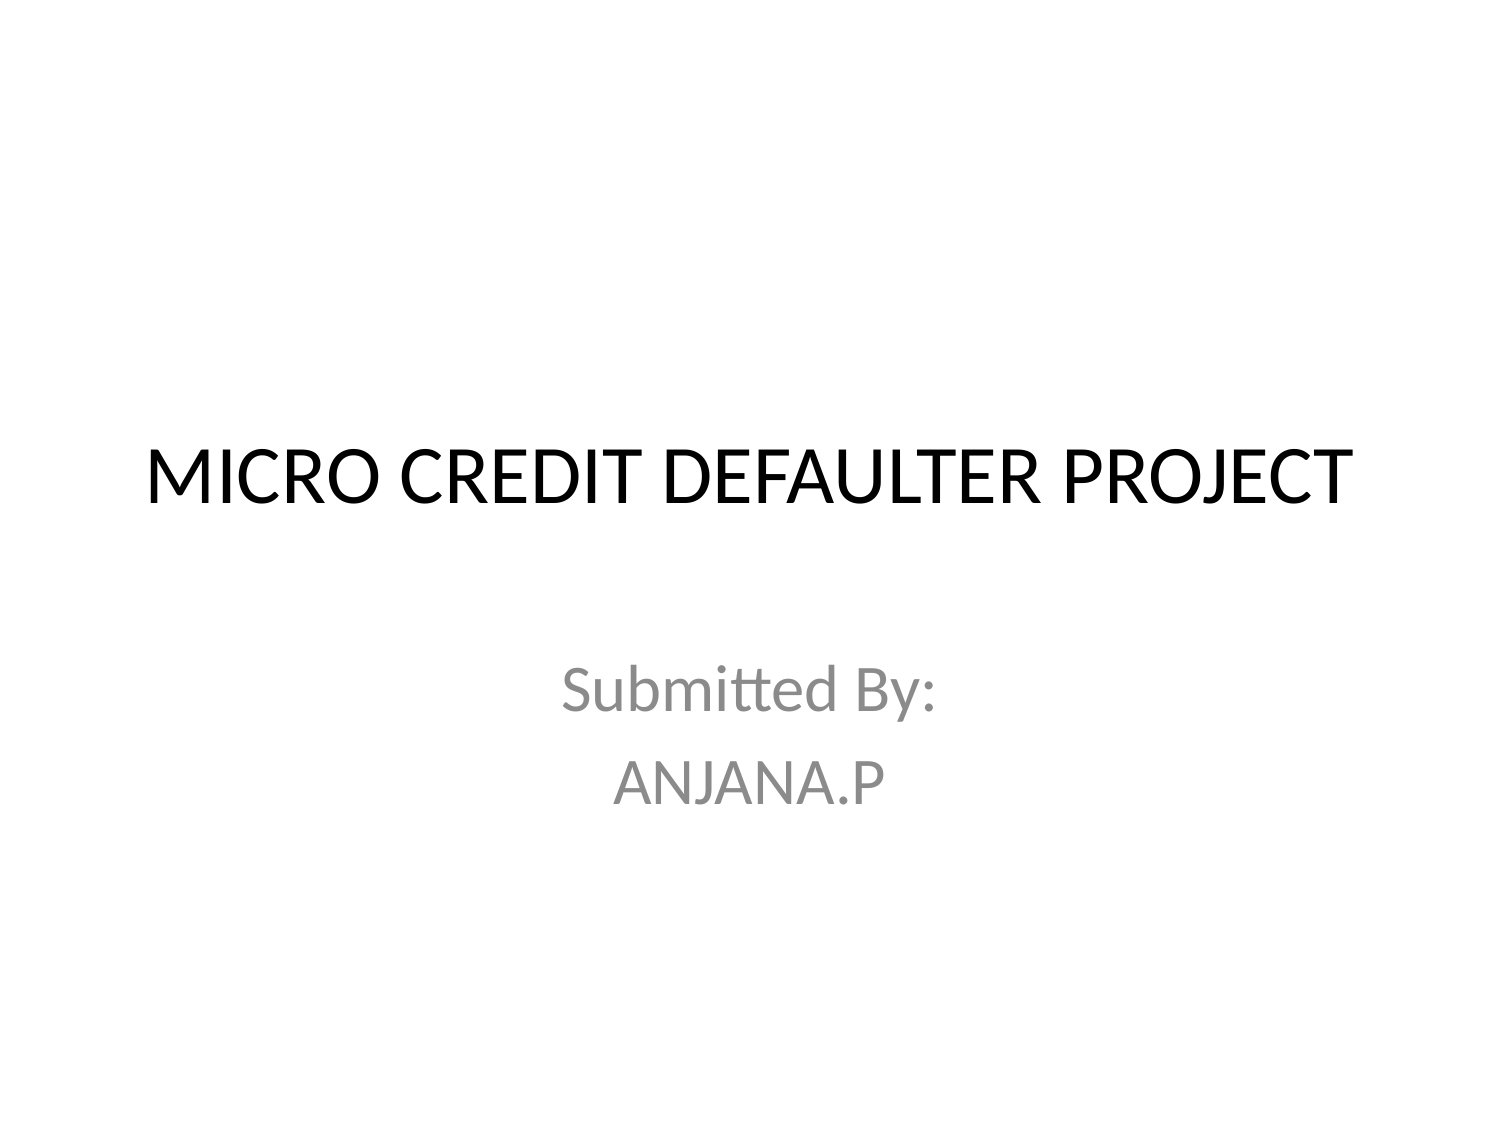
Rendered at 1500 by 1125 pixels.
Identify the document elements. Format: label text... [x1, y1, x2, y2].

subtitle Submitted By: ANJANA.P [225, 637, 1275, 925]
title MICRO CREDIT DEFAULTER PROJECT [112, 349, 1388, 591]
